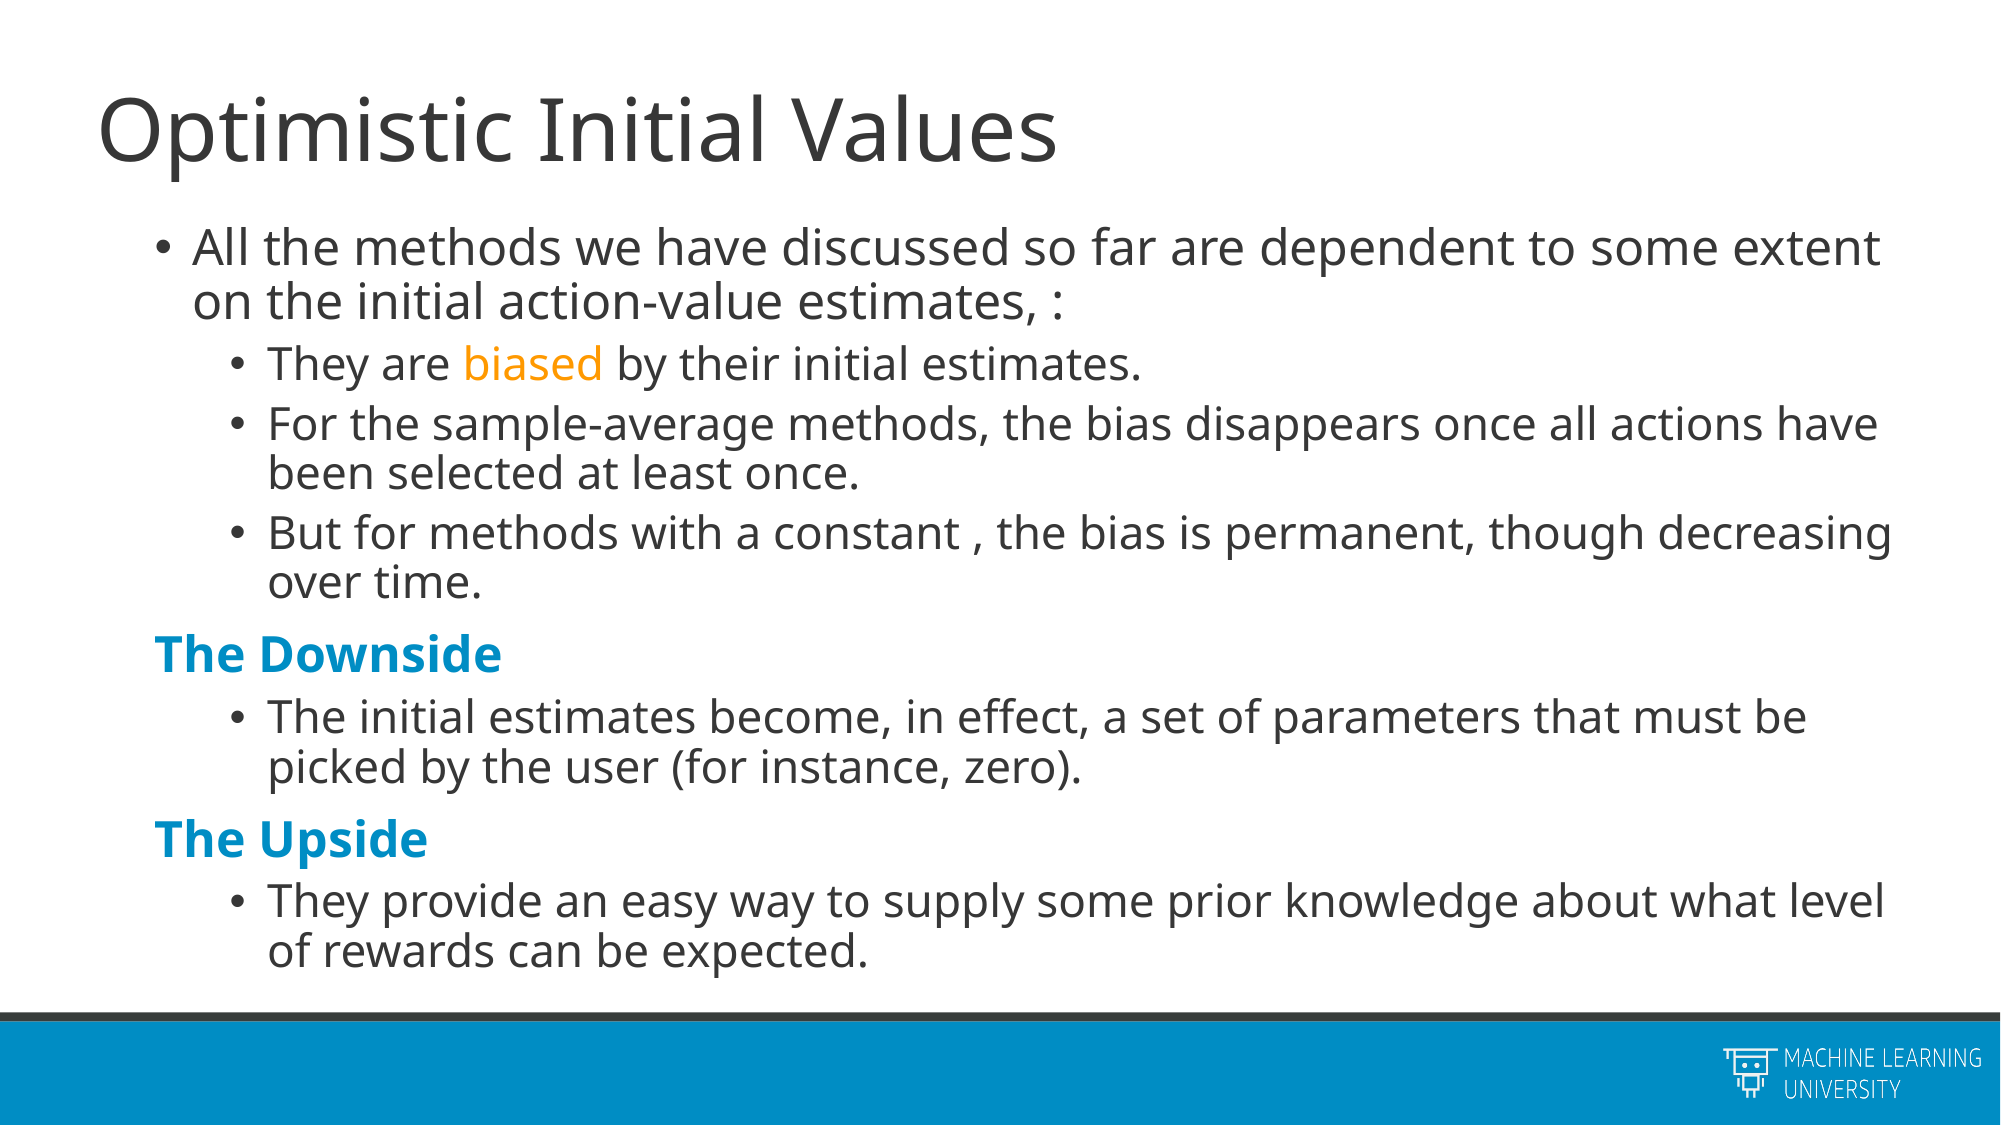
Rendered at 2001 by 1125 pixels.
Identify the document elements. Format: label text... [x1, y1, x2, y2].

picture [1724, 1049, 1777, 1097]
title Optimistic Initial Values [81, 78, 1807, 242]
